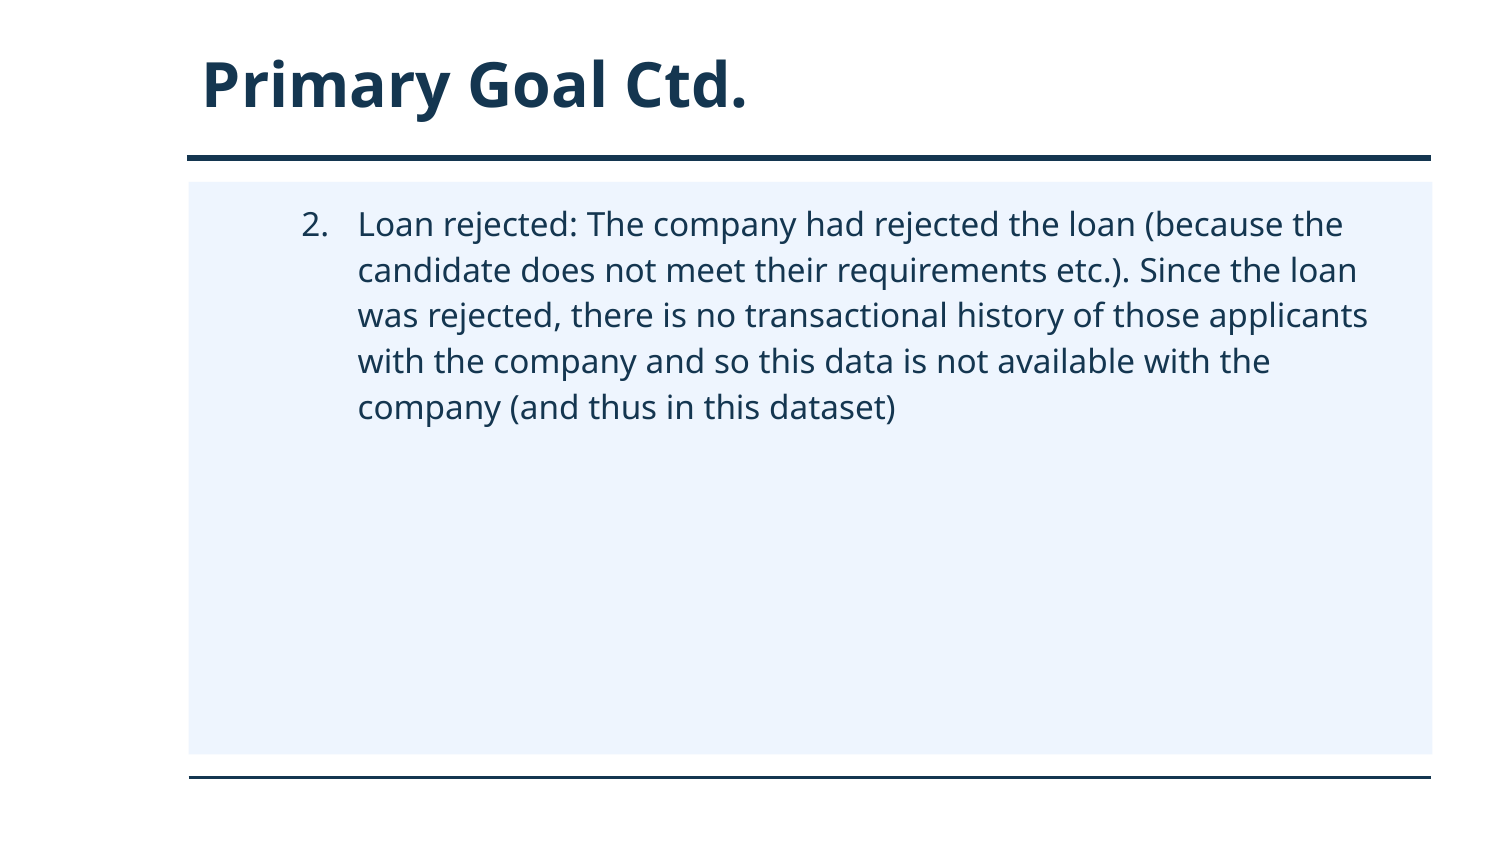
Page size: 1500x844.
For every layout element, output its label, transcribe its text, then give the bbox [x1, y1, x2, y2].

list Loan rejected: The company had rejected the loan (because the candidate does not meet their requirements etc.). Since the loan was rejected, there is no transactional history of those applicants with the company and so this data is not available with the company (and thus in this dataset) [188, 181, 1433, 755]
title Primary Goal Ctd. [186, 30, 1431, 135]
